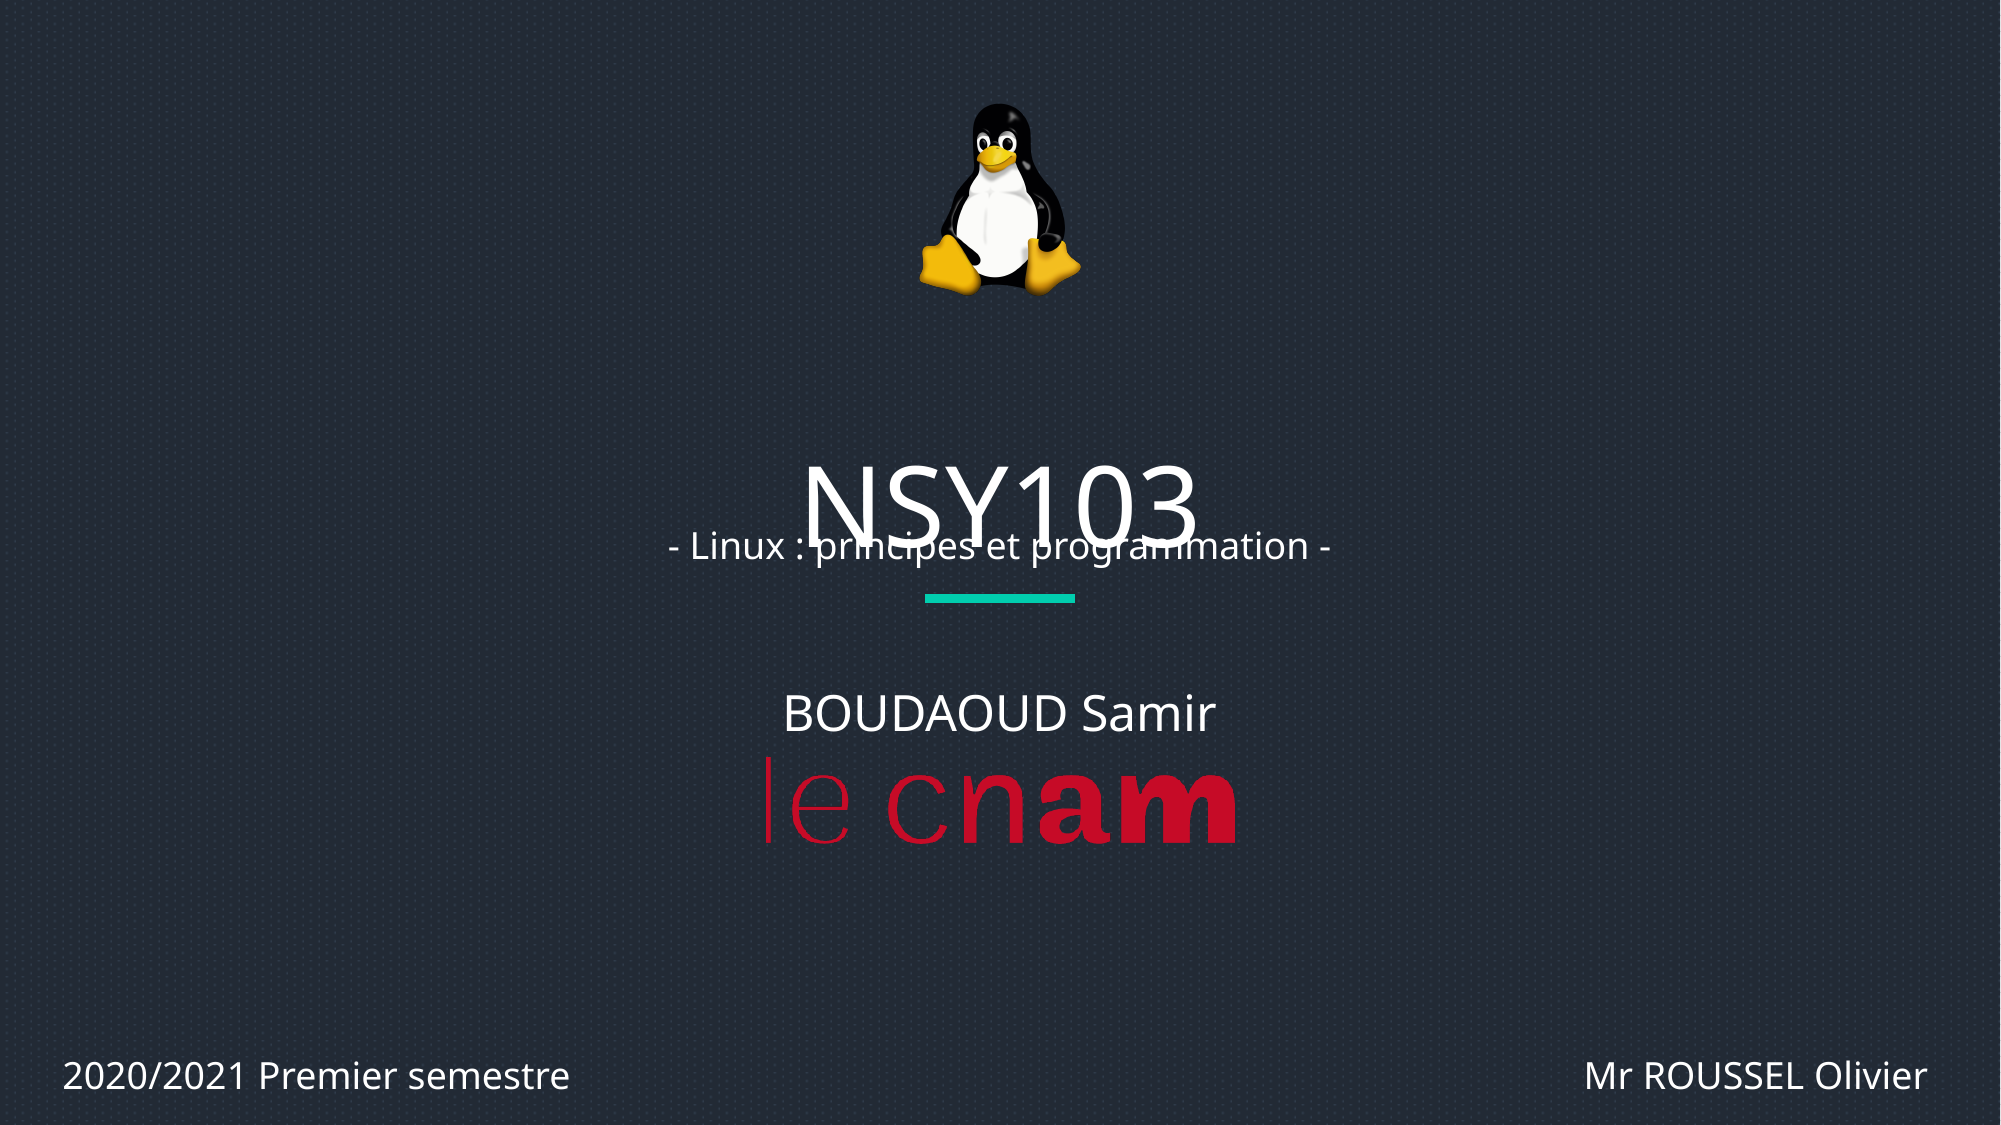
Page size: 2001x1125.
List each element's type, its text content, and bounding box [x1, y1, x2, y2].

picture [0, 0, 2001, 1125]
text_box - Linux : principes et programmation - [660, 492, 1340, 575]
text_box 2020/2021 Premier semestre [54, 1022, 579, 1105]
text_box Mr ROUSSEL Olivier [1576, 1022, 1937, 1105]
text_box NSY103 [790, 359, 1210, 492]
text_box BOUDAOUD Samir [774, 643, 1226, 749]
